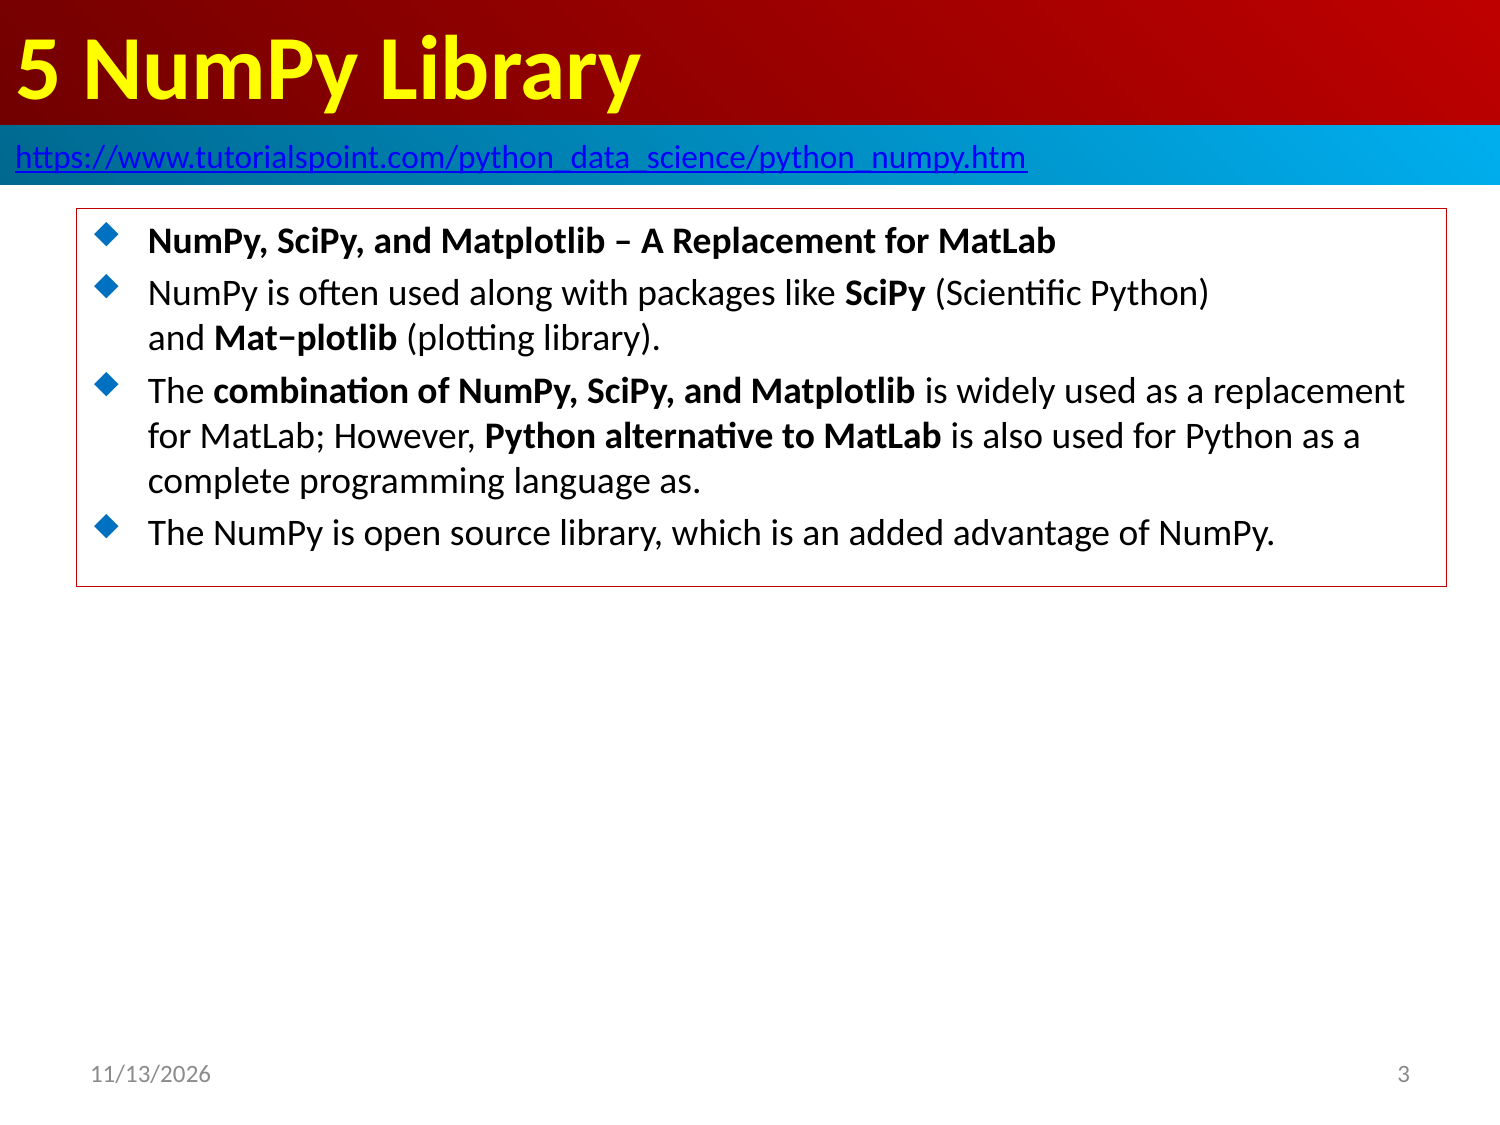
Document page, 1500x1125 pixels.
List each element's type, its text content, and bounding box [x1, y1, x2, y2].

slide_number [75, 1042, 425, 1103]
subtitle NumPy, SciPy, and Matplotlib – A Replacement for MatLab NumPy is often used along with packages like SciPy (Scientific Python) and Mat−plotlib (plotting library). The combination of NumPy, SciPy, and Matplotlib is widely used as a replacement for MatLab; However, Python alternative to MatLab is also used for Python as a complete programming language as. The NumPy is open source library, which is an added advantage of NumPy. [76, 208, 1447, 587]
slide_number 3 [1074, 1042, 1425, 1103]
title 5 NumPy Library [0, 0, 1500, 125]
text_box https://www.tutorialspoint.com/python_data_science/python_numpy.htm [0, 125, 1500, 185]
